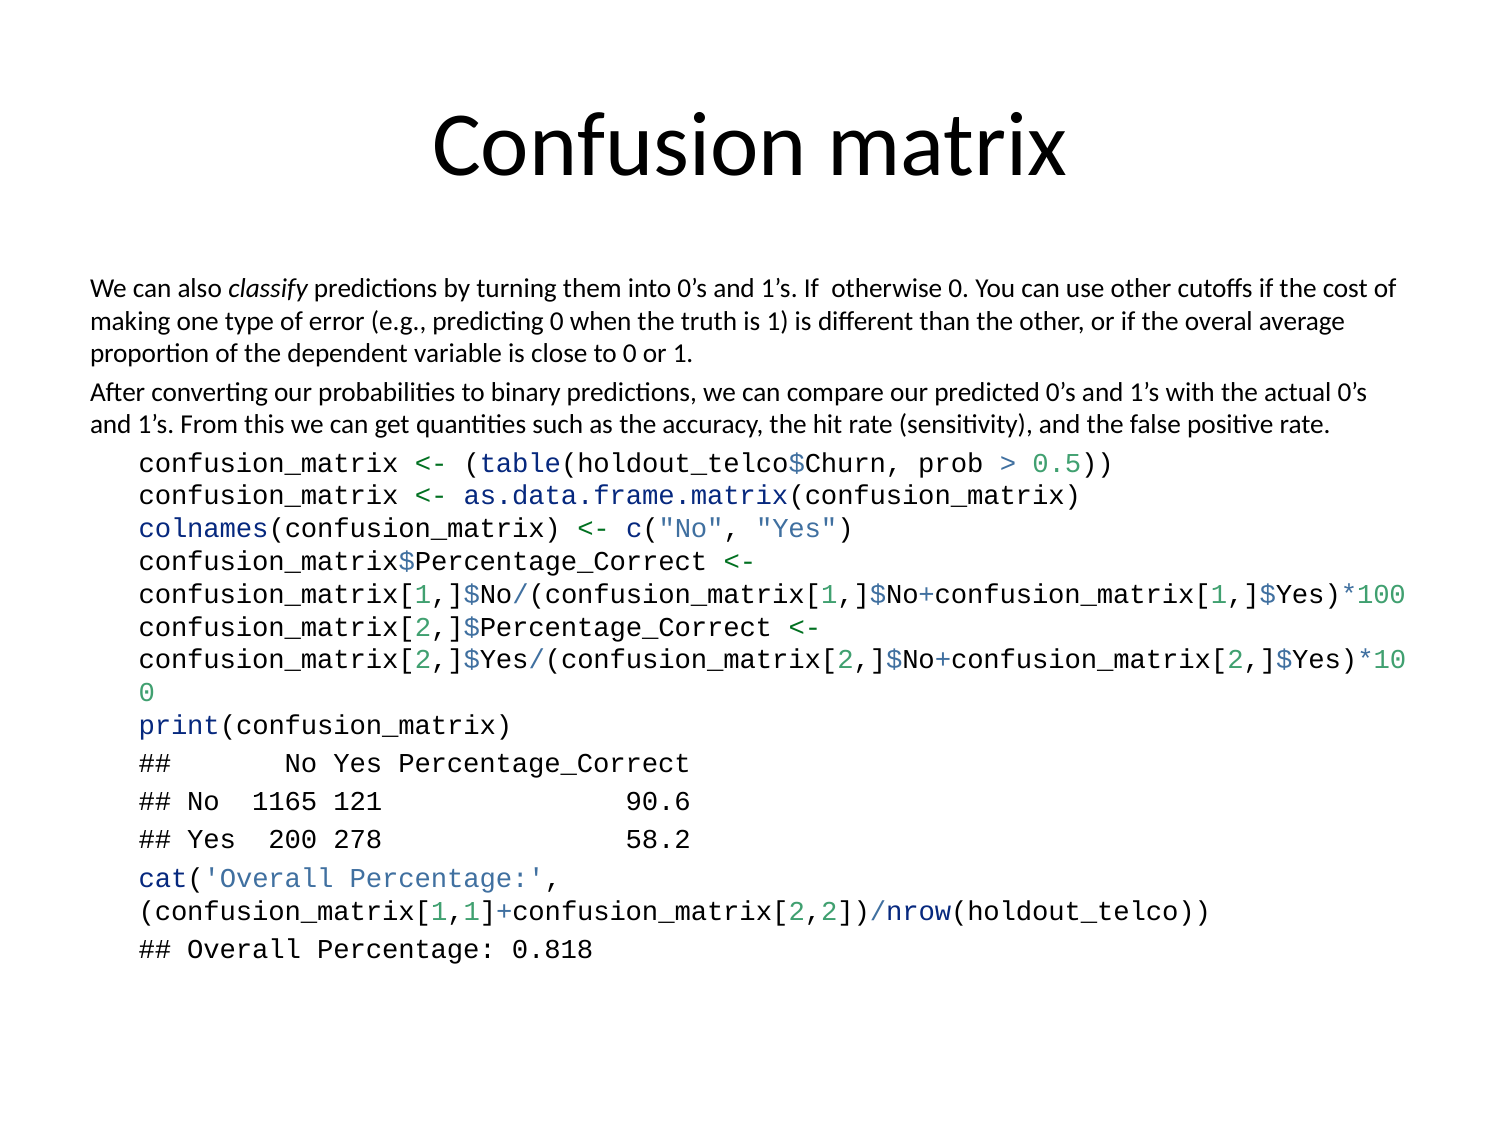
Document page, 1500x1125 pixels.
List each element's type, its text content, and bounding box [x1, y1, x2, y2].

title Confusion matrix [75, 45, 1425, 233]
